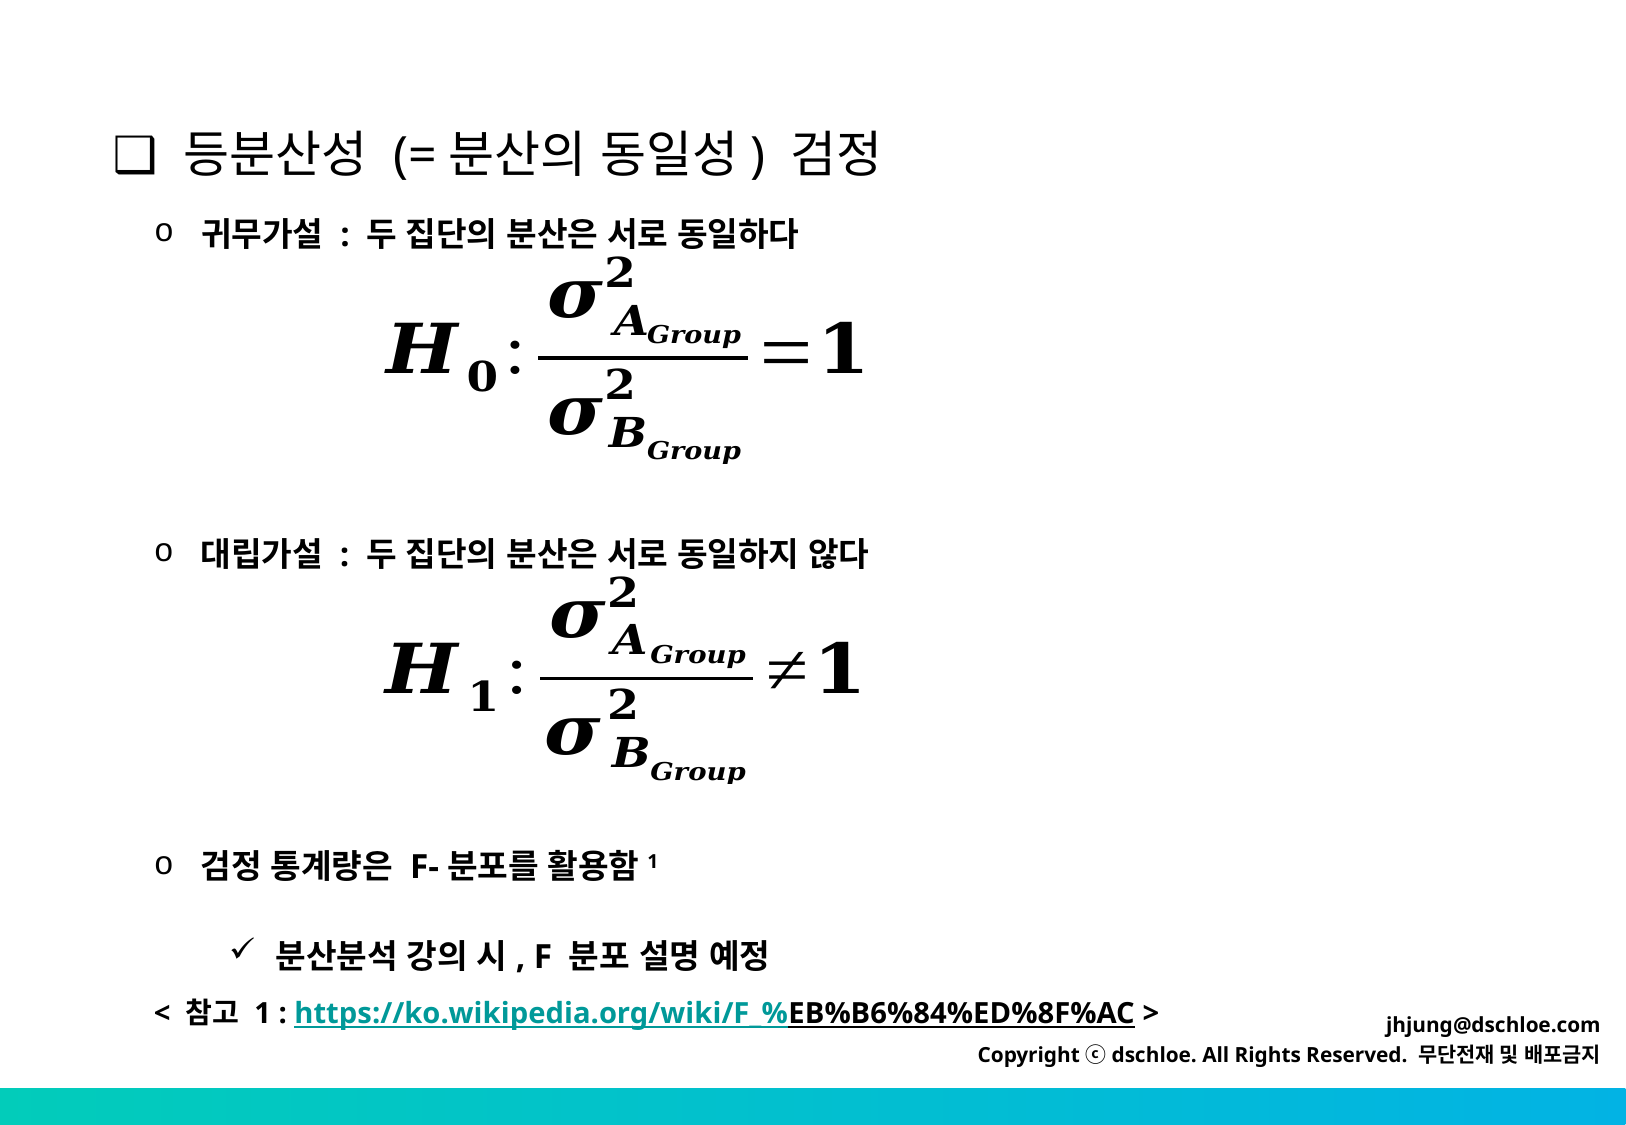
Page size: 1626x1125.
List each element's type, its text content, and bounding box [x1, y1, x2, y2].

text_box < 참고 1 : https://ko.wikipedia.org/wiki/F_%EB%B6%84%ED%8F%AC > [139, 979, 1268, 1042]
text_box 검정 통계량은 F-분포를 활용함1 분산분석 강의 시, F 분포 설명 예정 [139, 798, 1587, 1073]
text_box ❑ 등분산성 (=분산의 동일성) 검정 [97, 24, 1587, 190]
text_box 귀무가설 : 두 집단의 분산은 서로 동일하다 [139, 165, 1587, 261]
text_box 대립가설 : 두 집단의 분산은 서로 동일하지 않다 [139, 485, 1587, 581]
